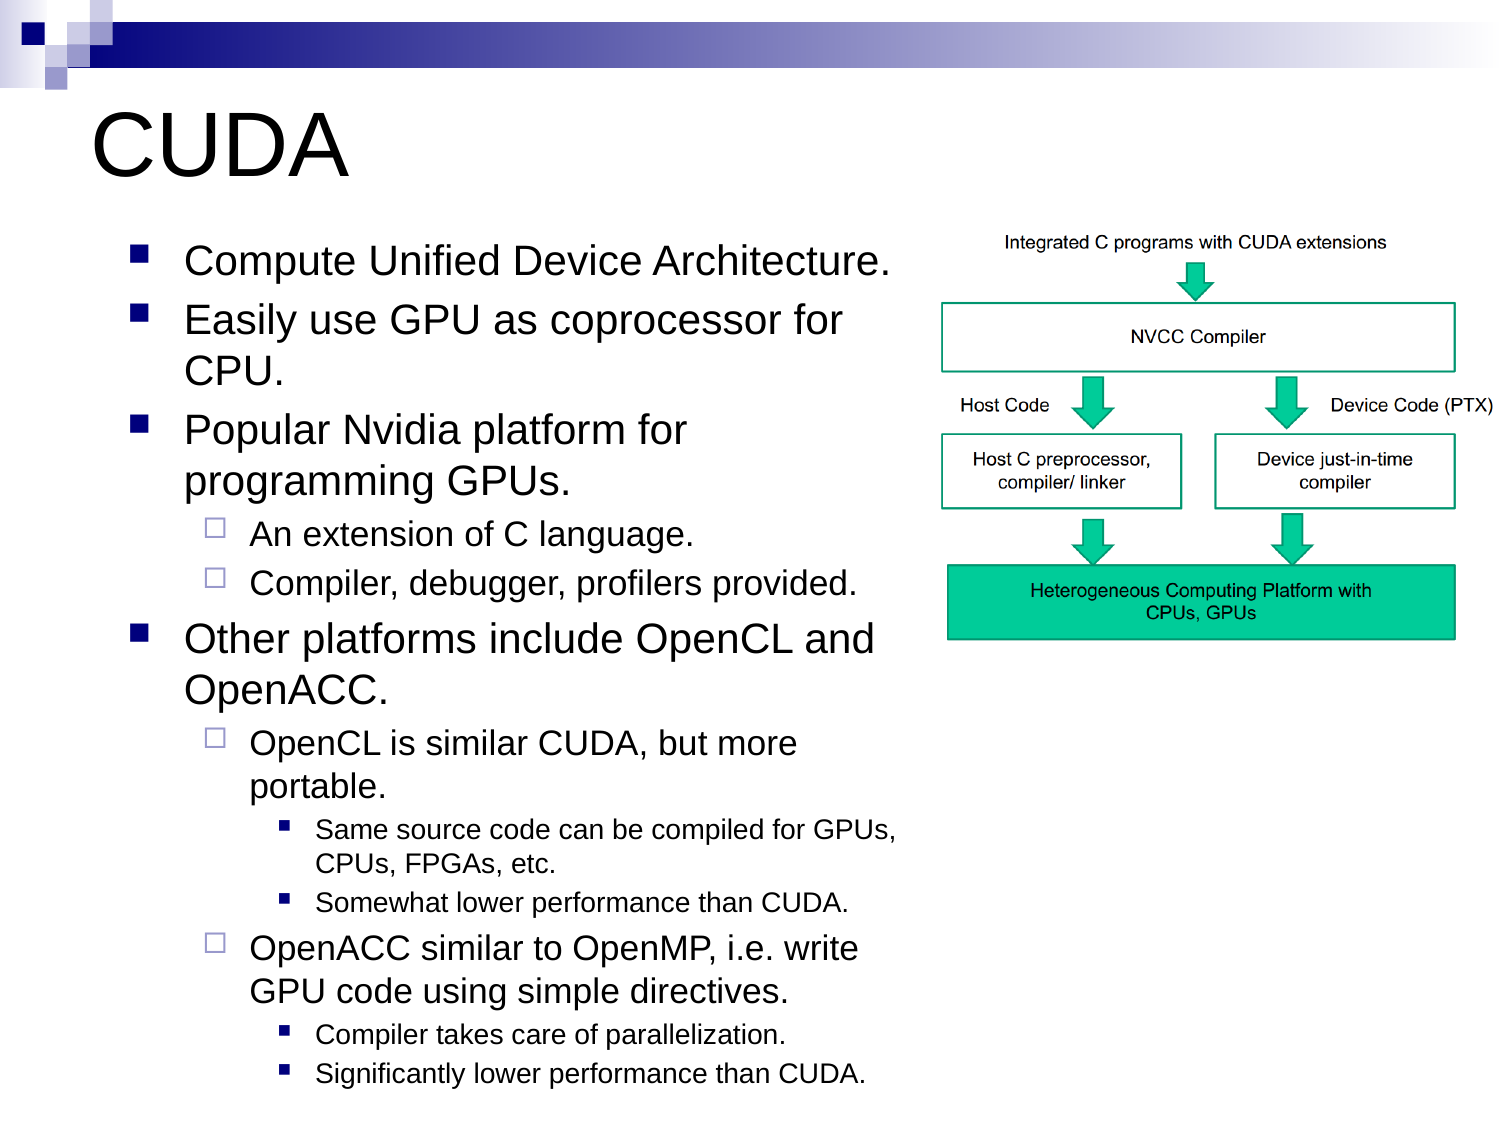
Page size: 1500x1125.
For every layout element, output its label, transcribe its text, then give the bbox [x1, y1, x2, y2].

picture [918, 224, 1500, 657]
list Compute Unified Device Architecture. Easily use GPU as coprocessor for CPU. Popular Nvidia platform for programming GPUs. An extension of C language. Compiler, debugger, profilers provided. Other platforms include OpenCL and OpenACC. OpenCL is similar CUDA, but more portable. Same source code can be compiled for GPUs, CPUs, FPGAs, etc. Somewhat lower performance than CUDA. OpenACC similar to OpenMP, i.e. write GPU code using simple directives. Compiler takes care of parallelization. Significantly lower performance than CUDA. [112, 224, 938, 1113]
title CUDA [75, 75, 1425, 205]
